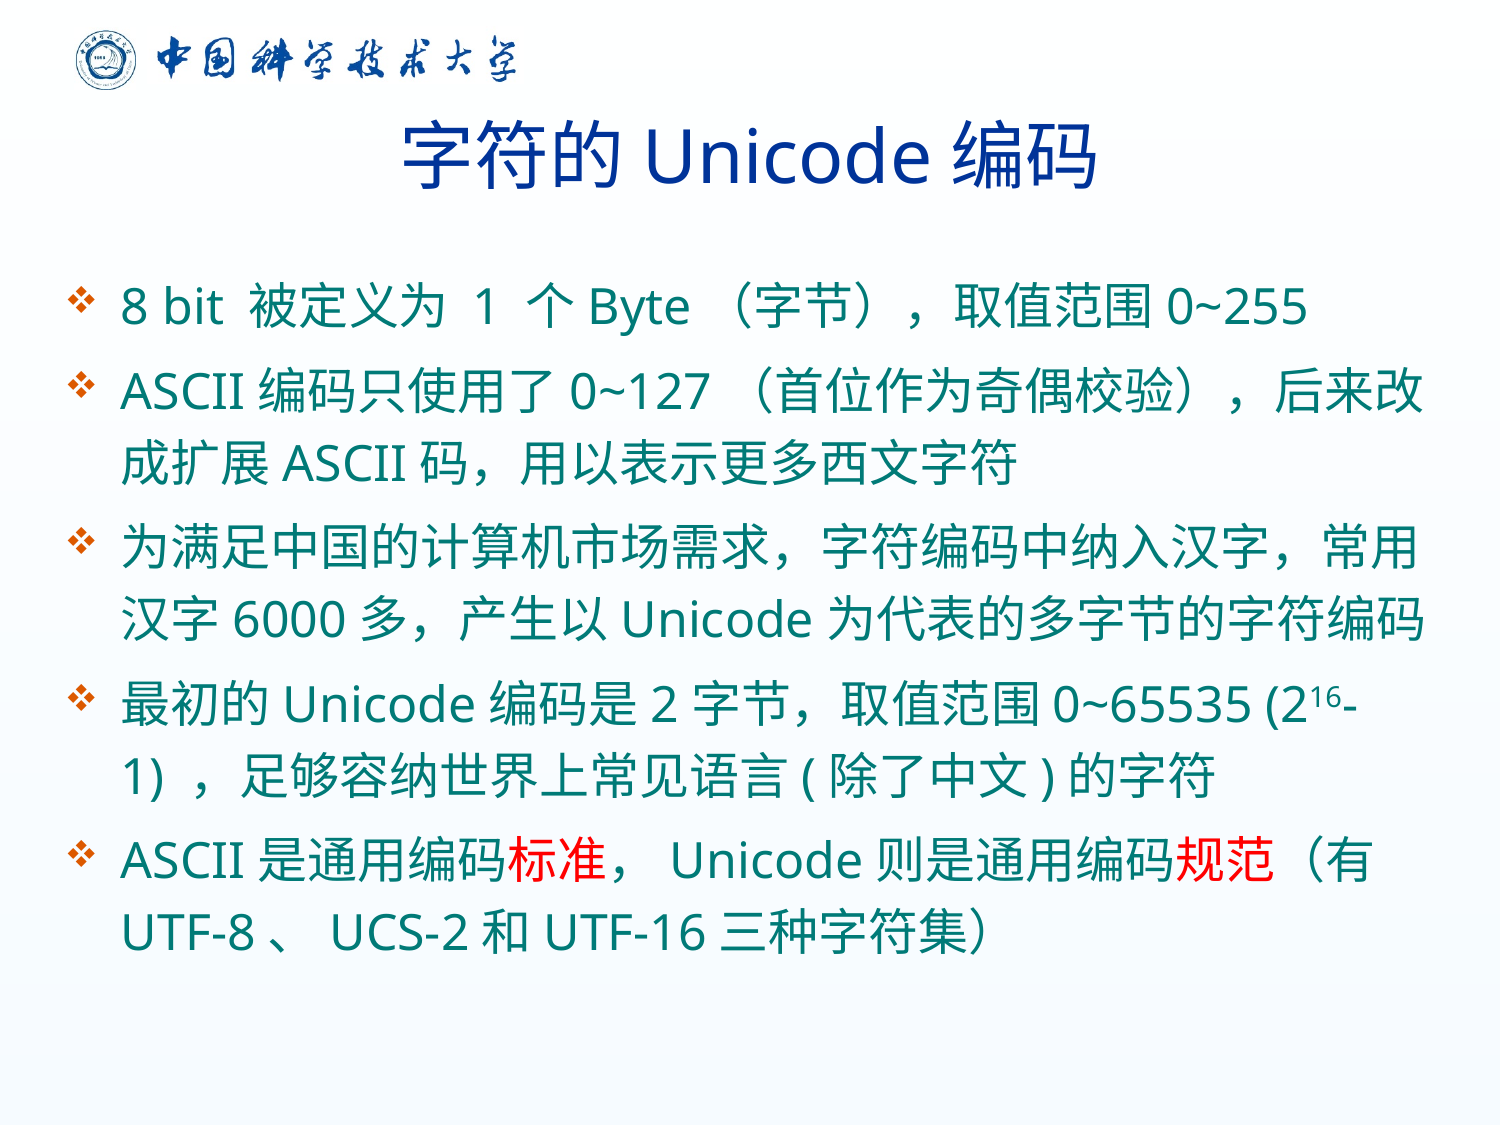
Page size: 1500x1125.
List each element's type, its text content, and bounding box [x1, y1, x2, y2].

title 字符的Unicode编码 [49, 99, 1451, 209]
picture [147, 26, 524, 84]
picture [74, 27, 136, 90]
list 8 bit 被定义为 1 个Byte（字节），取值范围0~255 ASCII编码只使用了0~127（首位作为奇偶校验），后来改成扩展ASCII码，用以表示更多西文字符 为满足中国的计算机市场需求，字符编码中纳入汉字，常用汉字6000多，产生以Unicode为代表的多字节的字符编码 最初的Unicode编码是2字节，取值范围0~65535 (216-1) ，足够容纳世界上常见语言(除了中文)的字符 ASCII是通用编码标准，Unicode则是通用编码规范（有UTF-8、UCS-2和UTF-16三种字符集） [49, 255, 1451, 1001]
